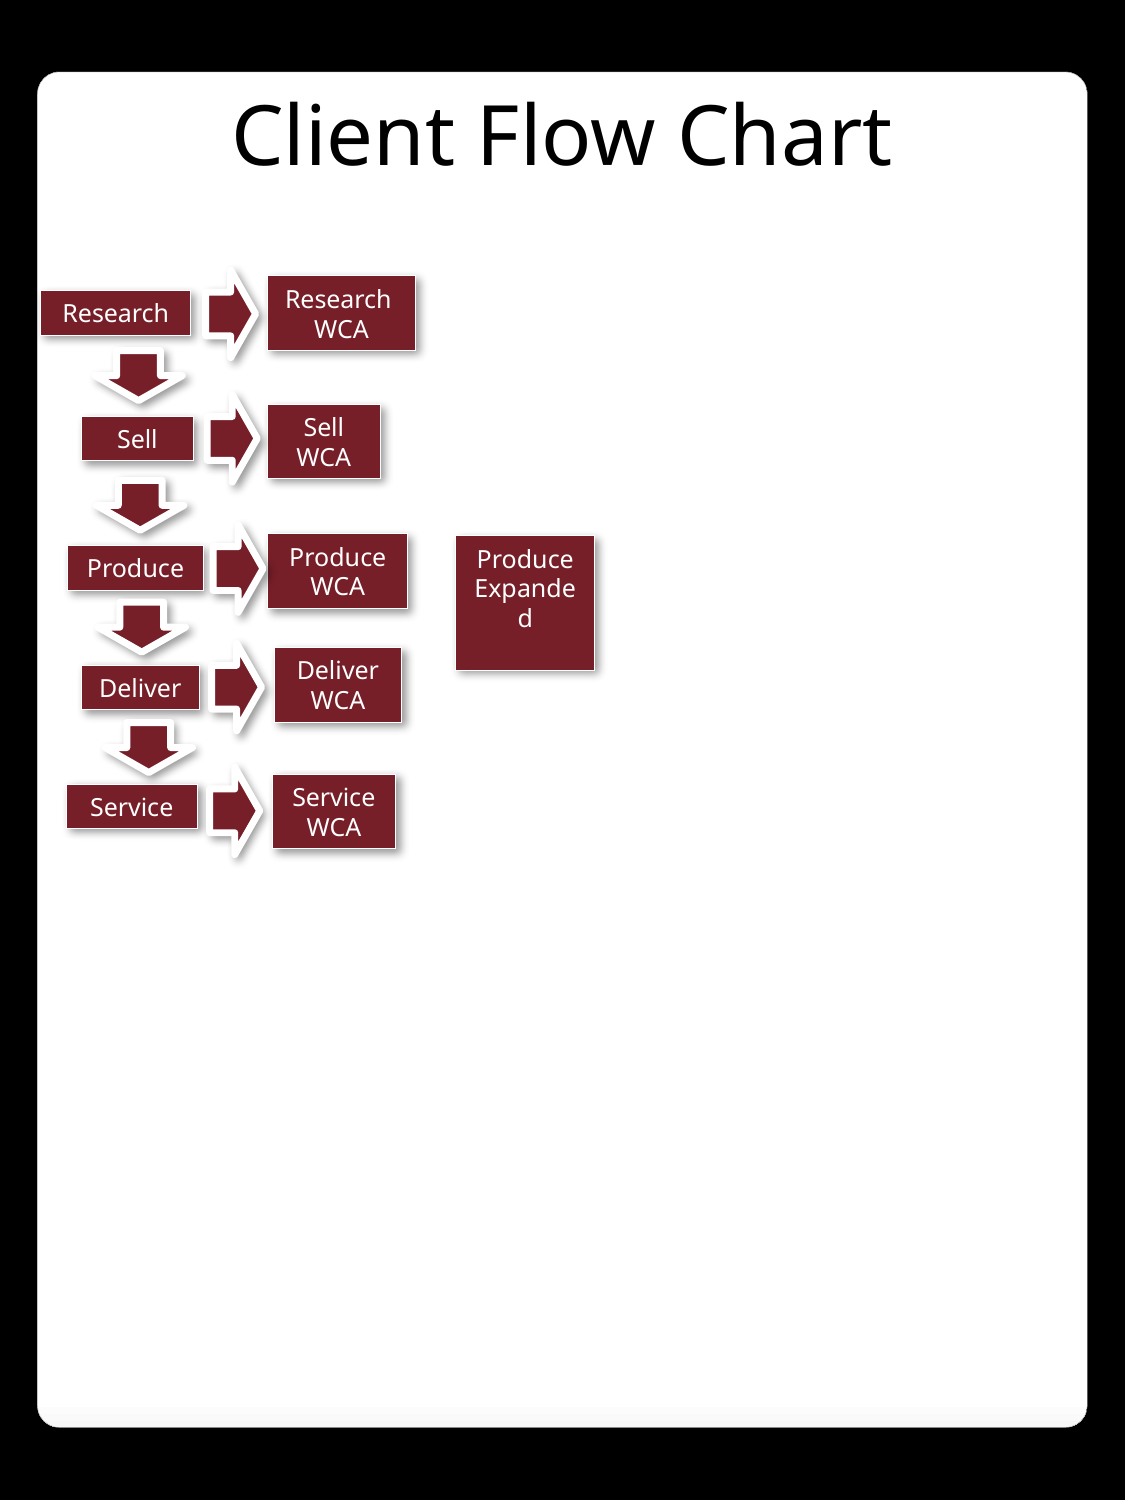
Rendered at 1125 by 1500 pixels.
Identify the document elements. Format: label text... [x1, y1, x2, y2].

text_box Deliver WCA [274, 647, 402, 723]
text_box [206, 763, 263, 858]
text_box [93, 476, 188, 534]
text_box [101, 744, 196, 776]
text_box Sell [81, 416, 194, 461]
text_box Produce WCA [267, 533, 408, 609]
text_box [209, 521, 267, 616]
text_box [203, 391, 261, 486]
text_box Produce Expanded [455, 535, 595, 671]
text_box Sell WCA [267, 404, 381, 479]
text_box Produce [67, 545, 204, 591]
text_box [94, 598, 189, 642]
text_box Research [40, 290, 191, 336]
text_box Client Flow Chart [37, 75, 1088, 190]
text_box [91, 347, 186, 404]
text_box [80, 643, 262, 732]
text_box Research WCA [267, 275, 416, 351]
text_box Service [66, 784, 198, 829]
text_box Service WCA [272, 774, 396, 849]
text_box [202, 266, 259, 362]
